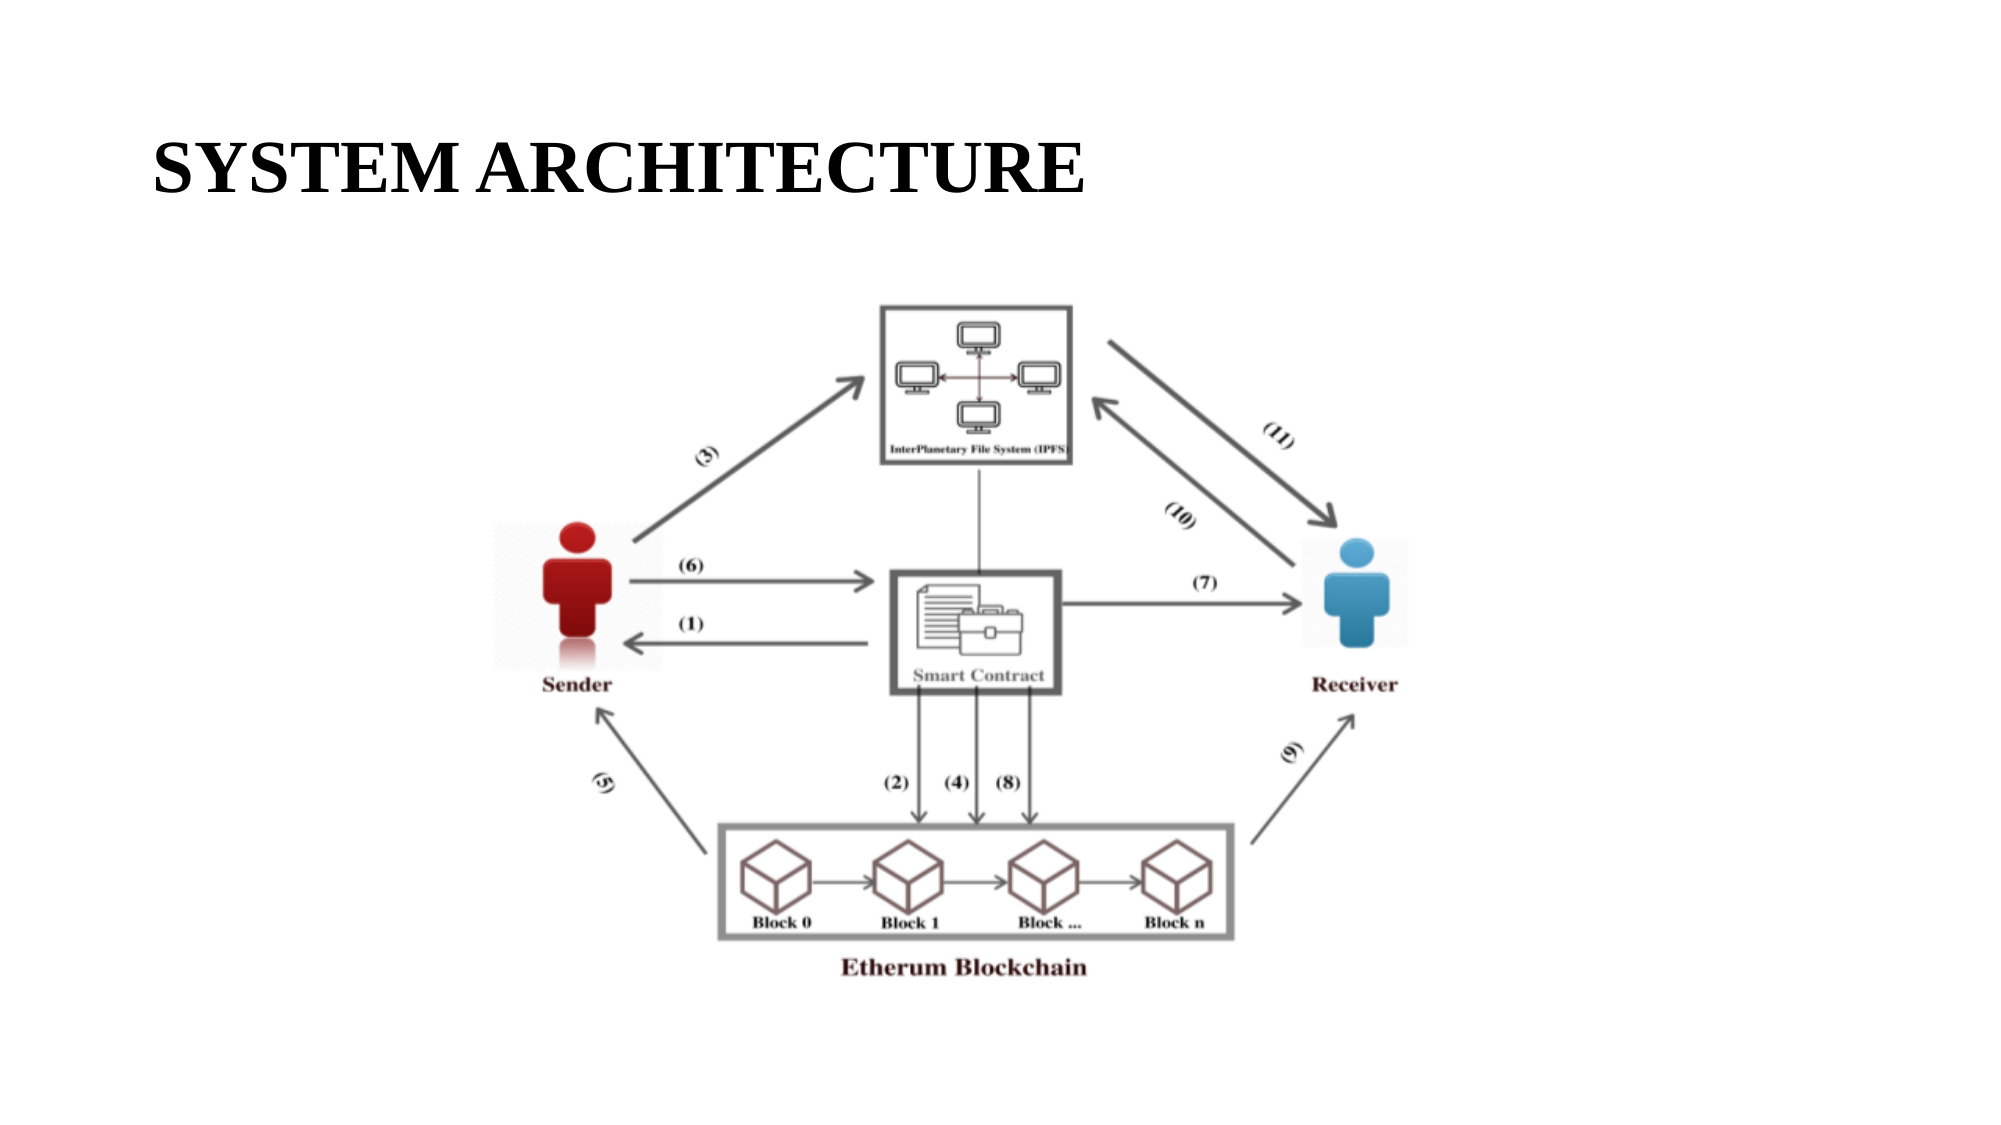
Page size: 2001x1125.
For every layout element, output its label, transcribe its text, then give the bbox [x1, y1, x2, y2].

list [487, 261, 1477, 1009]
title SYSTEM ARCHITECTURE [137, 59, 1863, 278]
